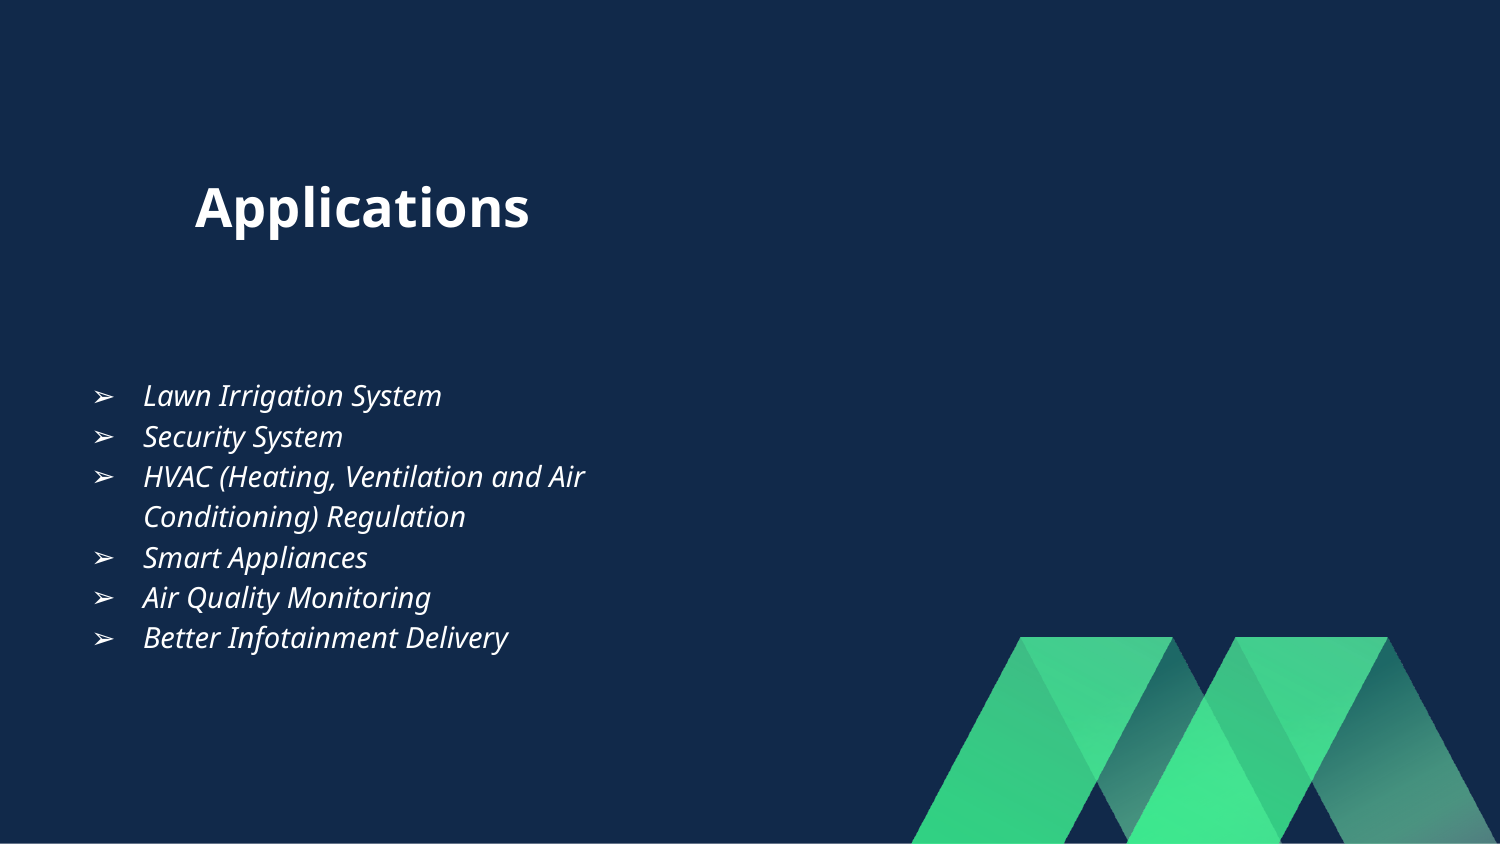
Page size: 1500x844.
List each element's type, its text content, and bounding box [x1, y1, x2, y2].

list Lawn Irrigation System Security System HVAC (Heating, Ventilation and Air Conditioning) Regulation Smart Appliances Air Quality Monitoring Better Infotainment Delivery [53, 357, 674, 727]
picture [838, 619, 1500, 844]
title Applications [53, 53, 674, 254]
